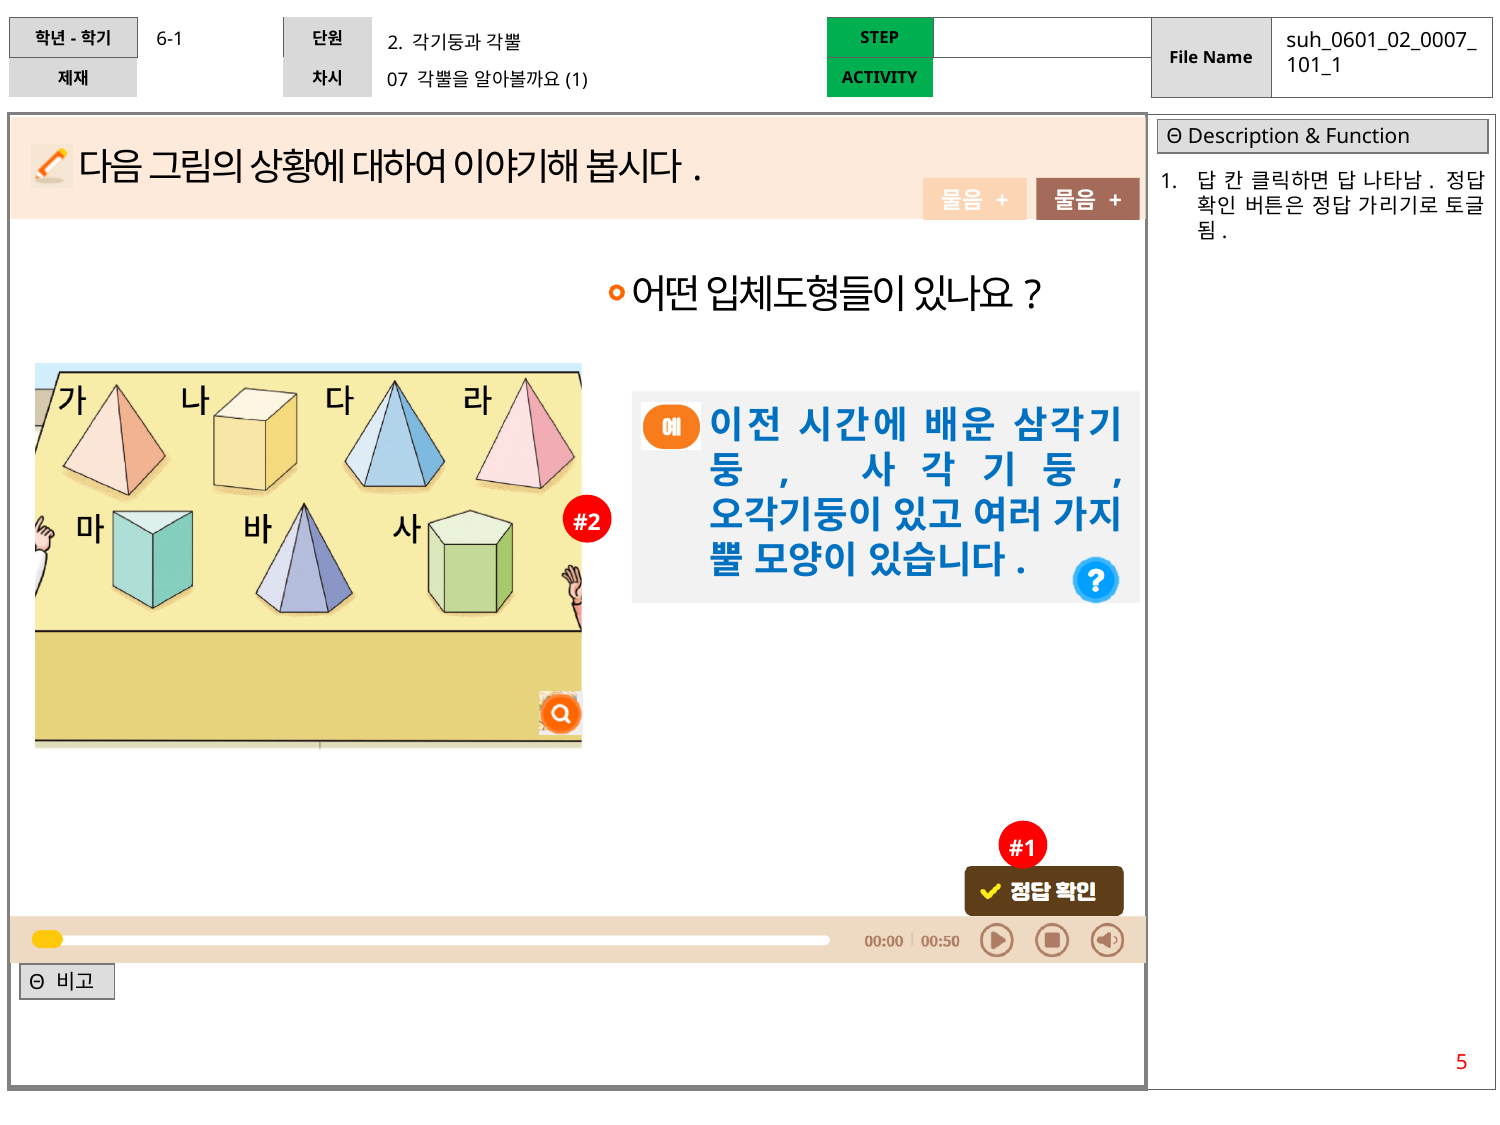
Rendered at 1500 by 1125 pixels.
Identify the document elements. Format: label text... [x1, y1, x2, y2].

picture [34, 362, 584, 751]
picture [606, 281, 626, 303]
text_box #1 [996, 818, 1050, 862]
text_box [631, 391, 1140, 604]
picture [31, 143, 73, 189]
text_box suh_0601_02_0007_101_1 [1271, 18, 1500, 84]
text_box 물음 + [1034, 176, 1142, 222]
picture [1065, 551, 1126, 610]
text_box 6-1 [141, 18, 284, 55]
text_box 이전 시간에 배운 삼각기둥, 사각기둥, 오각기둥이 있고 여러 가지 뿔 모양이 있습니다. [694, 393, 1138, 589]
picture [10, 863, 1146, 963]
text_box 2. 각기둥과 각뿔 [372, 23, 828, 48]
text_box 어떤 입체도형들이 있나요? [616, 261, 1155, 324]
text_box 물음 + [921, 176, 1029, 222]
picture [641, 402, 701, 451]
text_box #2 [586, 492, 614, 545]
text_box 답 칸 클릭하면 답 나타남. 정답 확인 버튼은 정답 가리기로 토글 됨. [1145, 160, 1500, 276]
text_box 07 각뿔을 알아볼까요(1) [372, 60, 821, 96]
text_box [9, 115, 1148, 221]
text_box 다음 그림의 상황에 대하여 이야기해 봅시다. [63, 135, 1150, 196]
table_header Θ Description & Function [1158, 120, 1487, 152]
